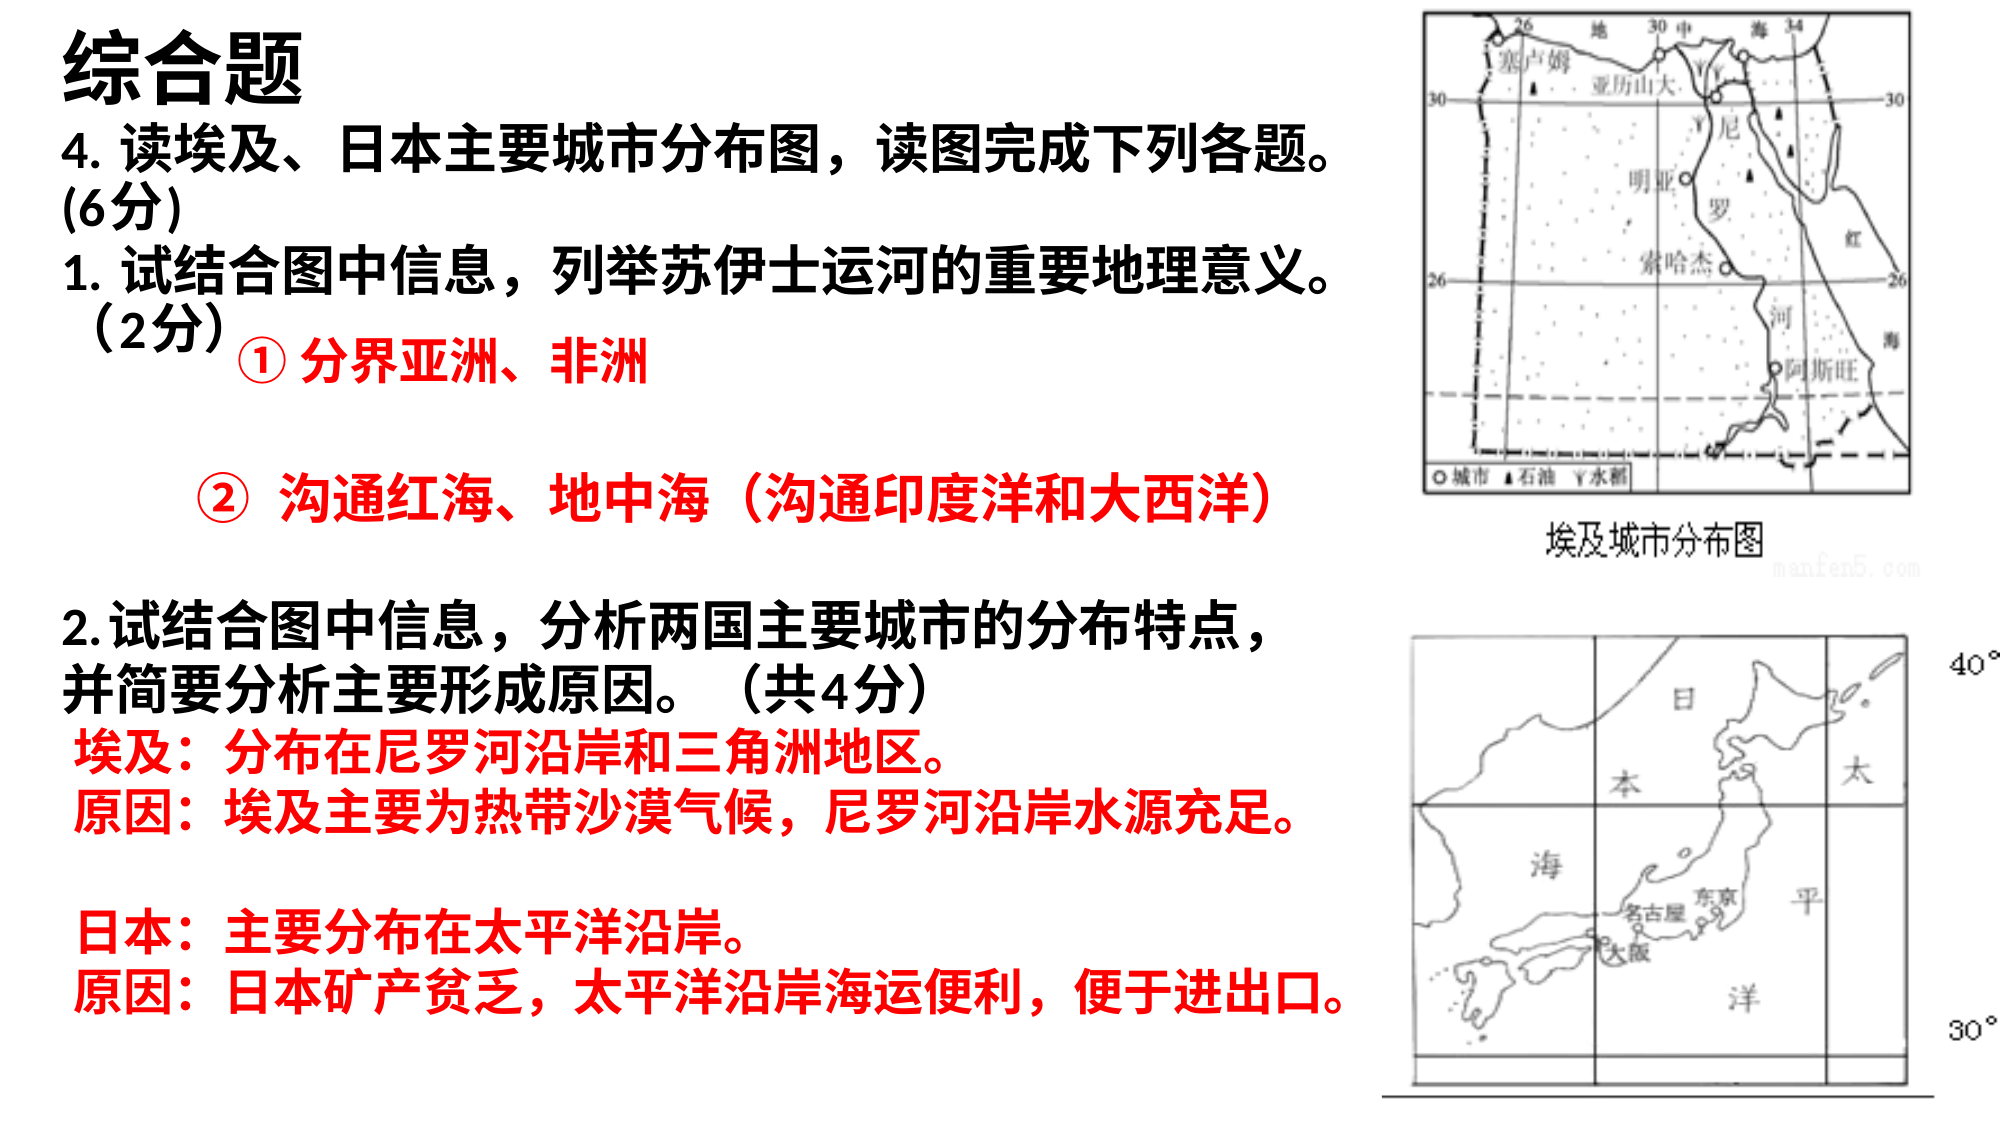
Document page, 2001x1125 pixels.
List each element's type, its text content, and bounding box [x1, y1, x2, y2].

text_box ①分界亚洲、非洲 [222, 322, 665, 397]
list 综合题 4. 读埃及、日本主要城市分布图，读图完成下列各题。(6分) 1. 试结合图中信息，列举苏伊士运河的重要地理意义。（2分） ② 沟通红海、地中海（沟通印度洋和大西洋） 2.试结合图中信息，分析两国主要城市的分布特点， 并简要分析主要形成原因。（共4分） [46, 21, 1362, 768]
picture [1410, 0, 1927, 577]
text_box 埃及：分布在尼罗河沿岸和三角洲地区。 原因：埃及主要为热带沙漠气候，尼罗河沿岸水源充足。 日本：主要分布在太平洋沿岸。 原因：日本矿产贫乏，太平洋沿岸海运便利，便于进出口。 [58, 713, 1378, 1028]
picture [1381, 609, 2000, 1125]
